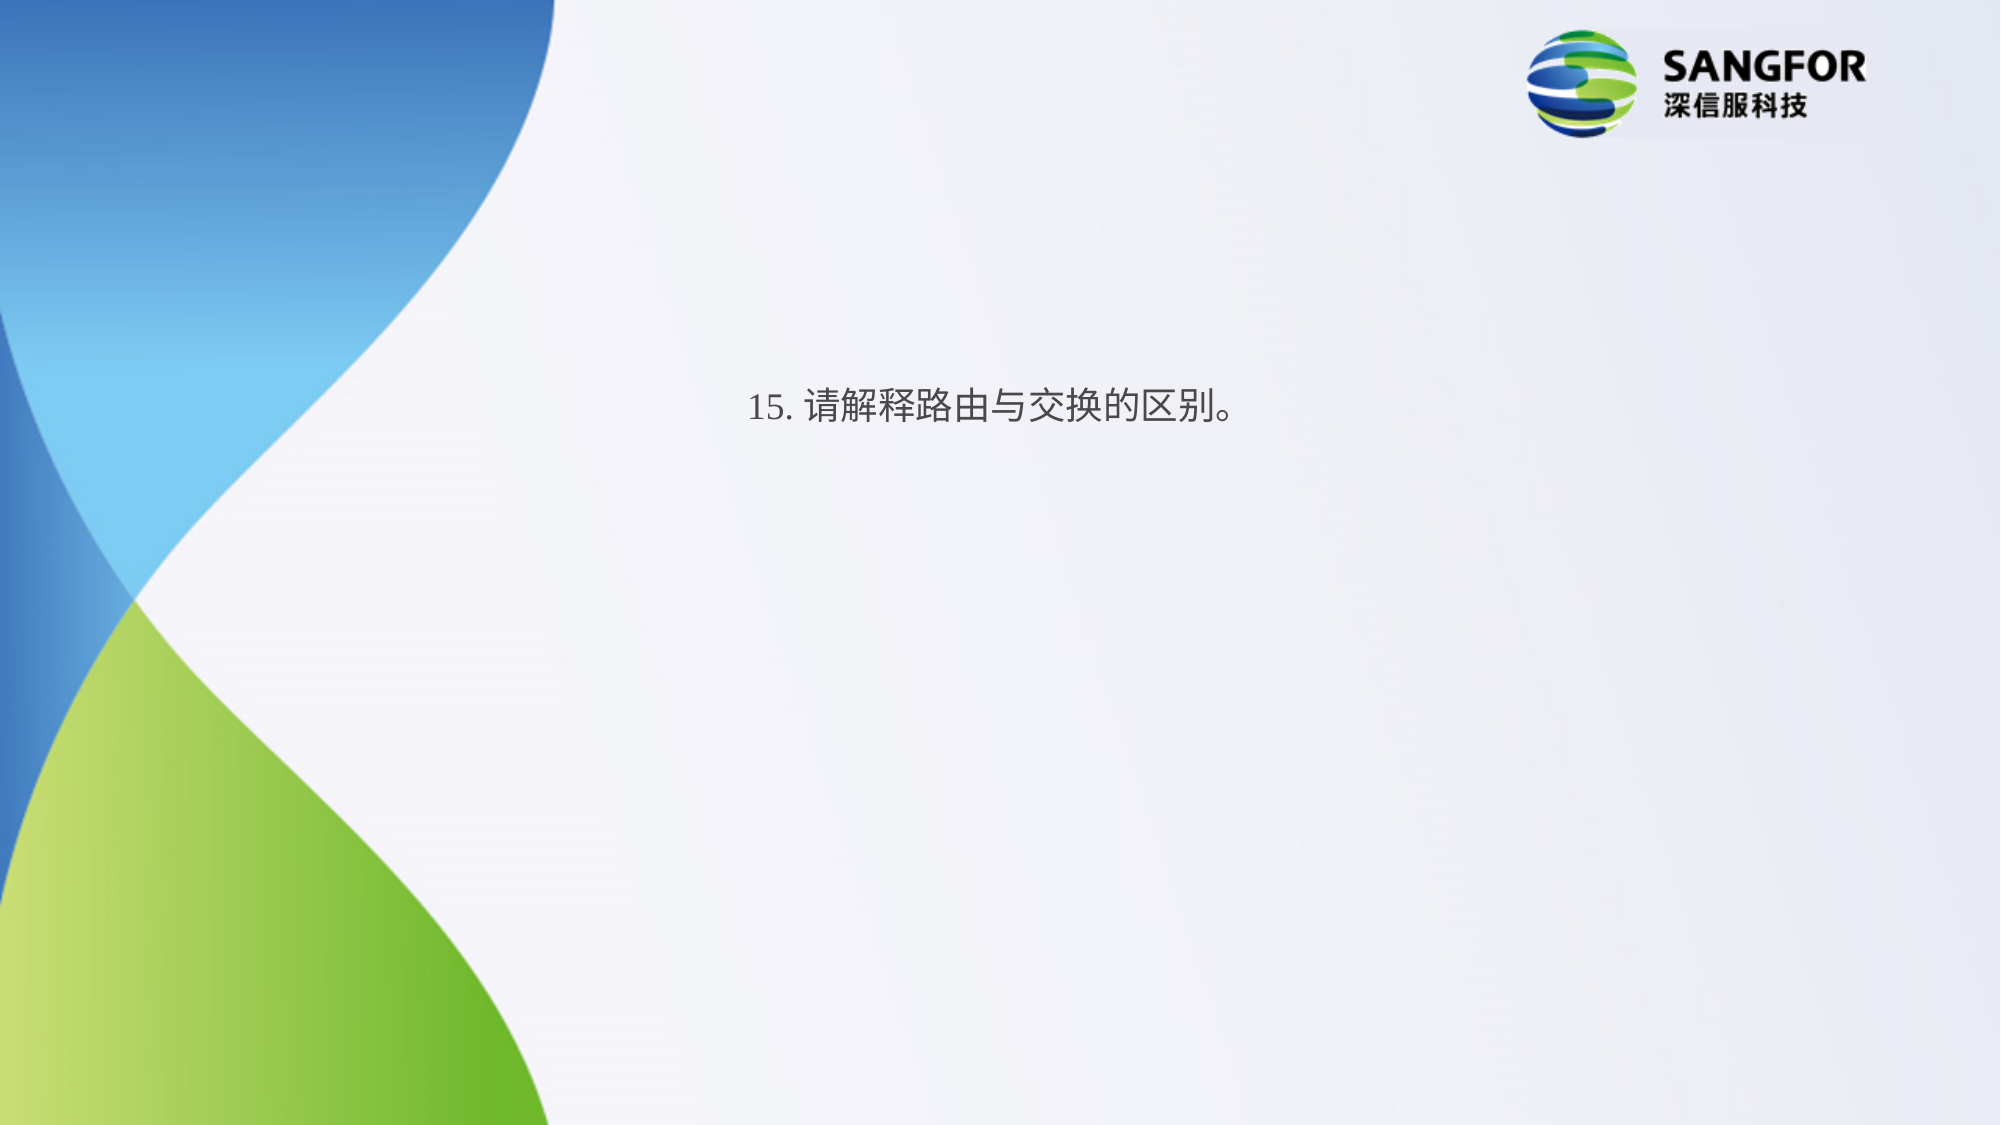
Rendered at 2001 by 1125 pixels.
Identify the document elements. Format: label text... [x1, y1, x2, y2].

picture [0, 0, 2001, 1125]
text_box 15.请解释路由与交换的区别。 [0, 374, 2000, 434]
